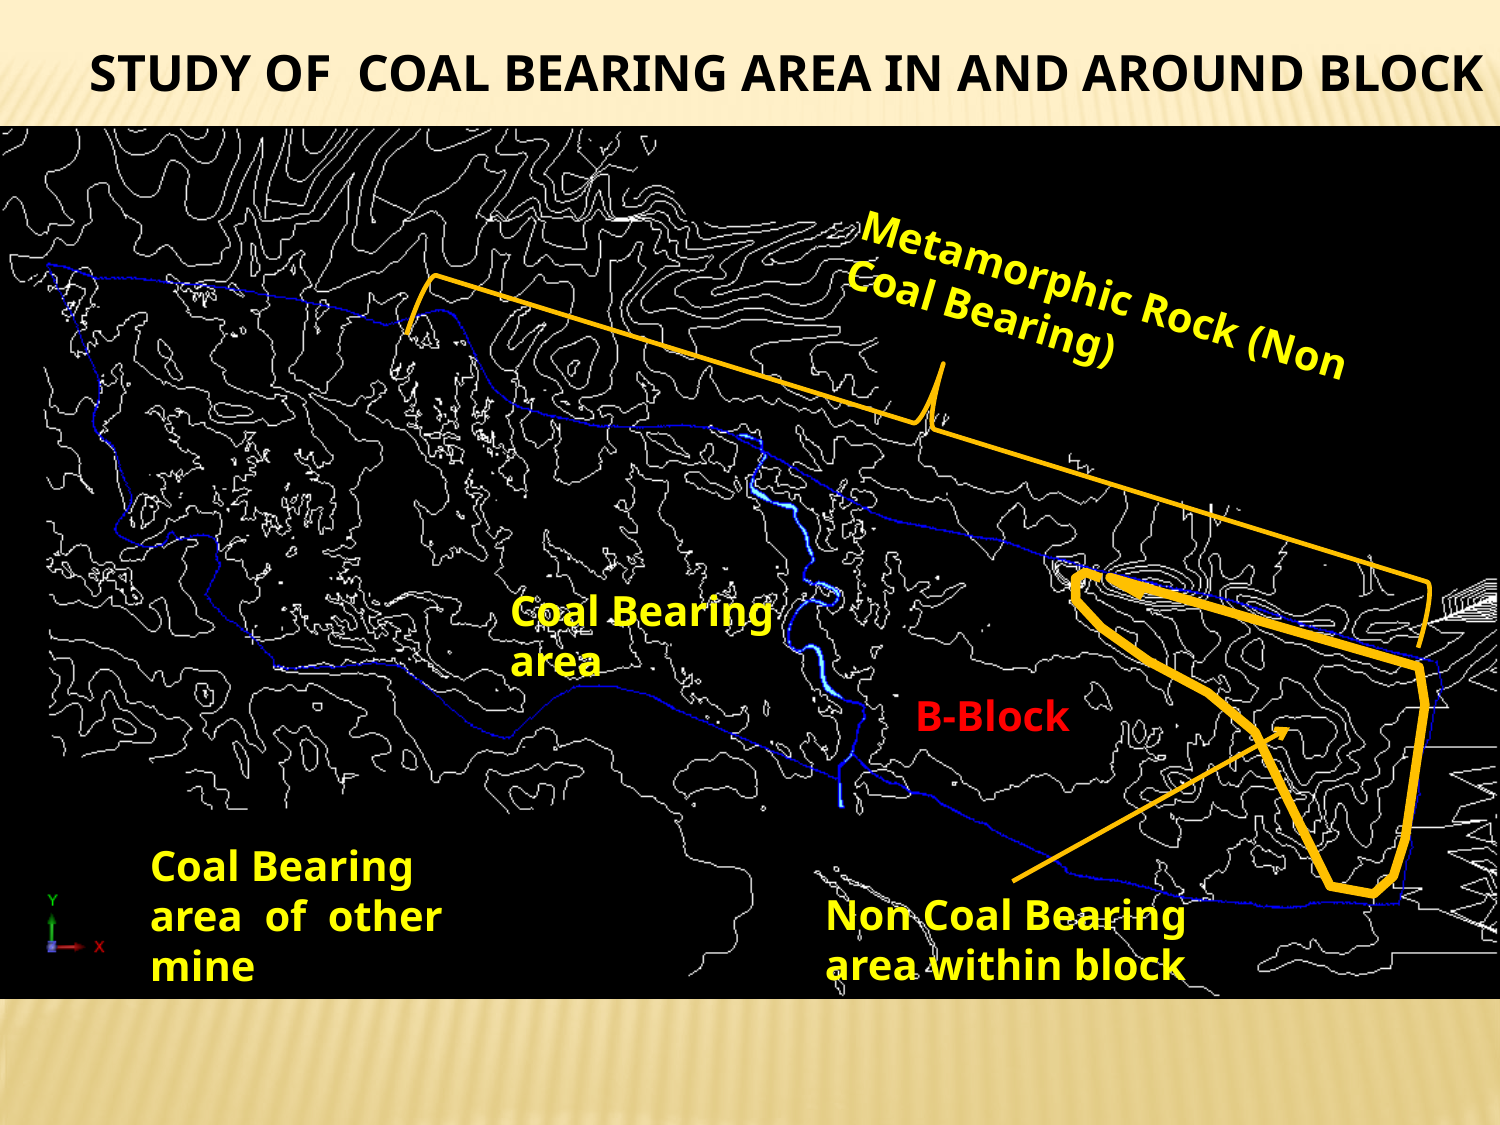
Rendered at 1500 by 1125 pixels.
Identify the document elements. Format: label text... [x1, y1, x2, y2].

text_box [1073, 665, 1229, 944]
picture [0, 126, 1500, 999]
text_box STUDY OF COAL BEARING AREA IN AND AROUND BLOCK [74, 33, 1500, 109]
